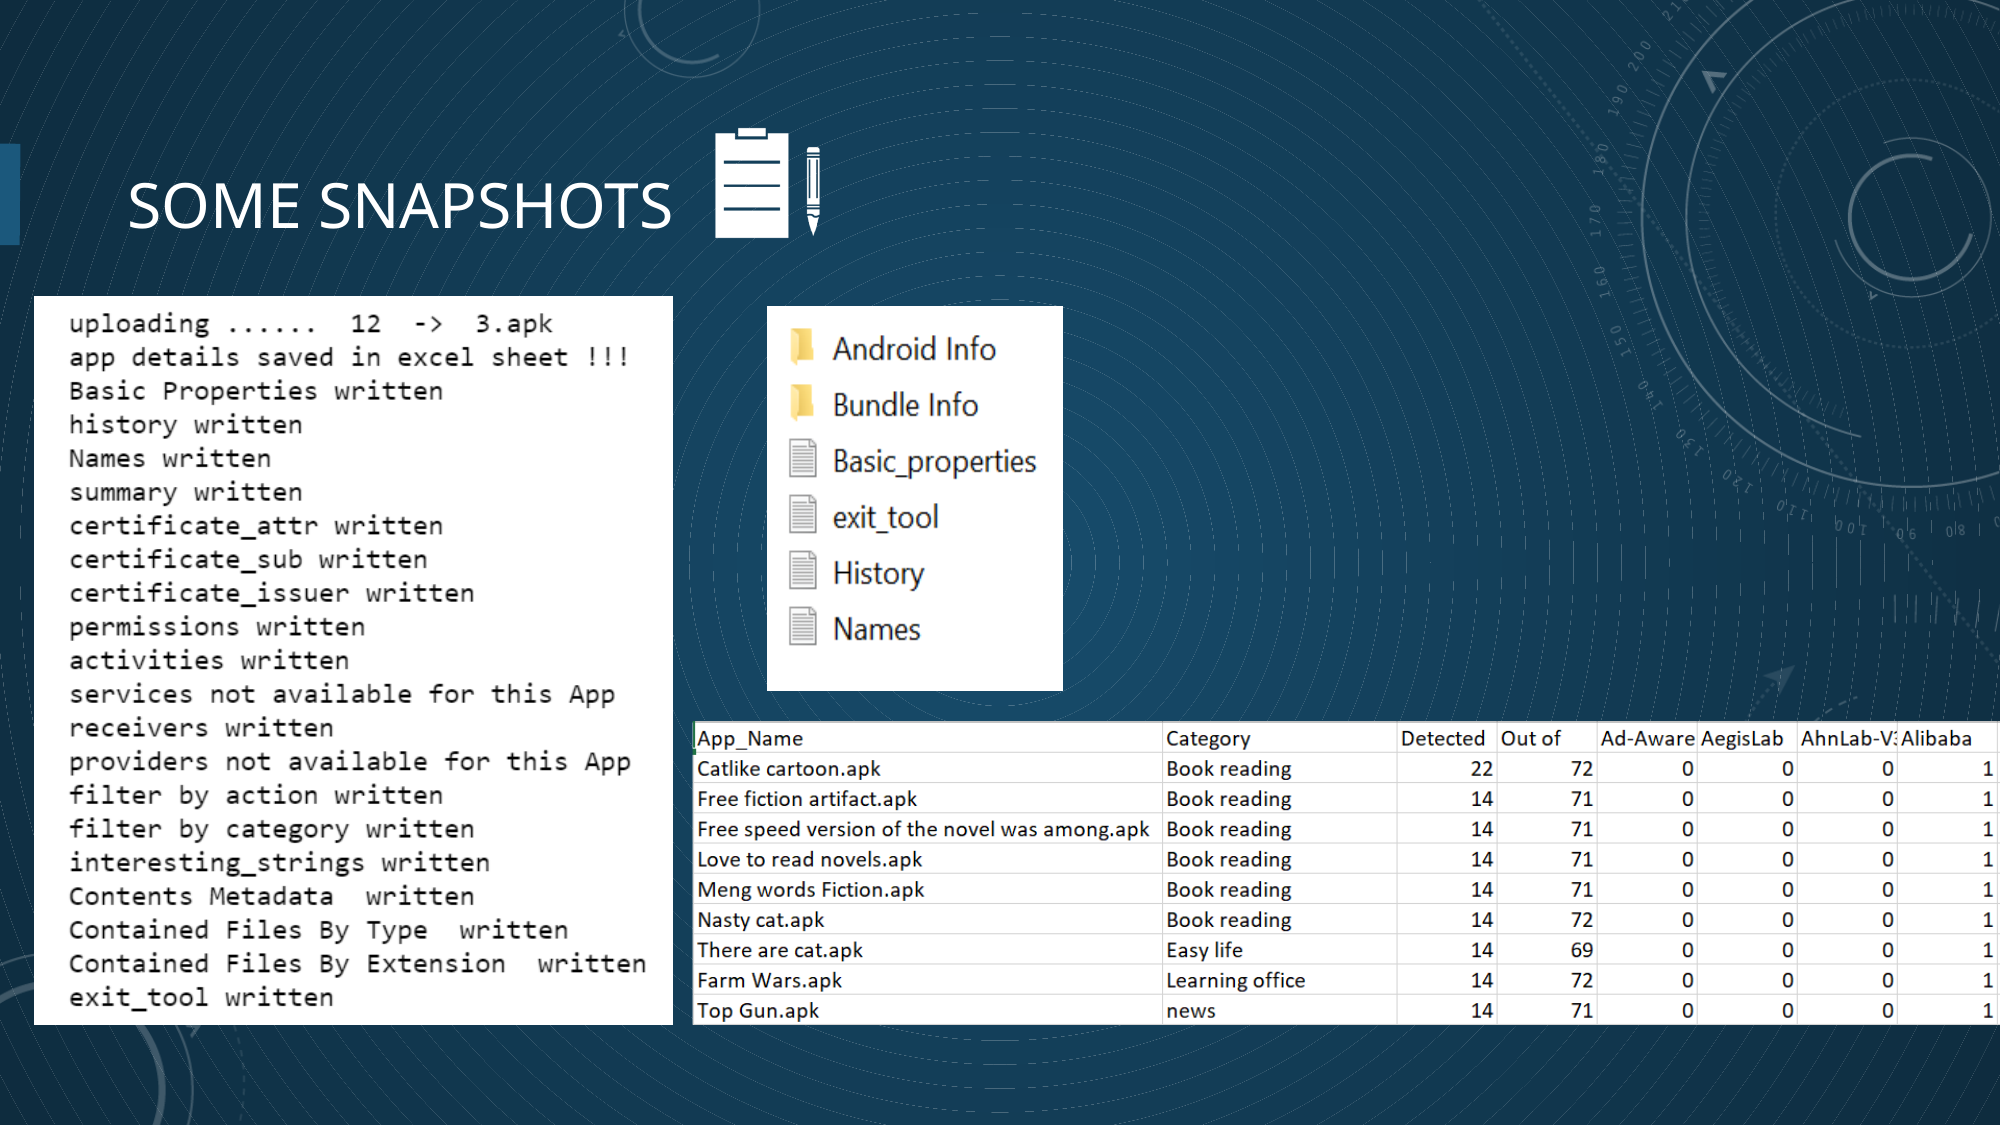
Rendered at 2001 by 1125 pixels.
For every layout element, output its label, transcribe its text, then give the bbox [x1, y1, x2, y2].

picture [0, 0, 2000, 1125]
title SOMe snapshots [112, 99, 1891, 307]
